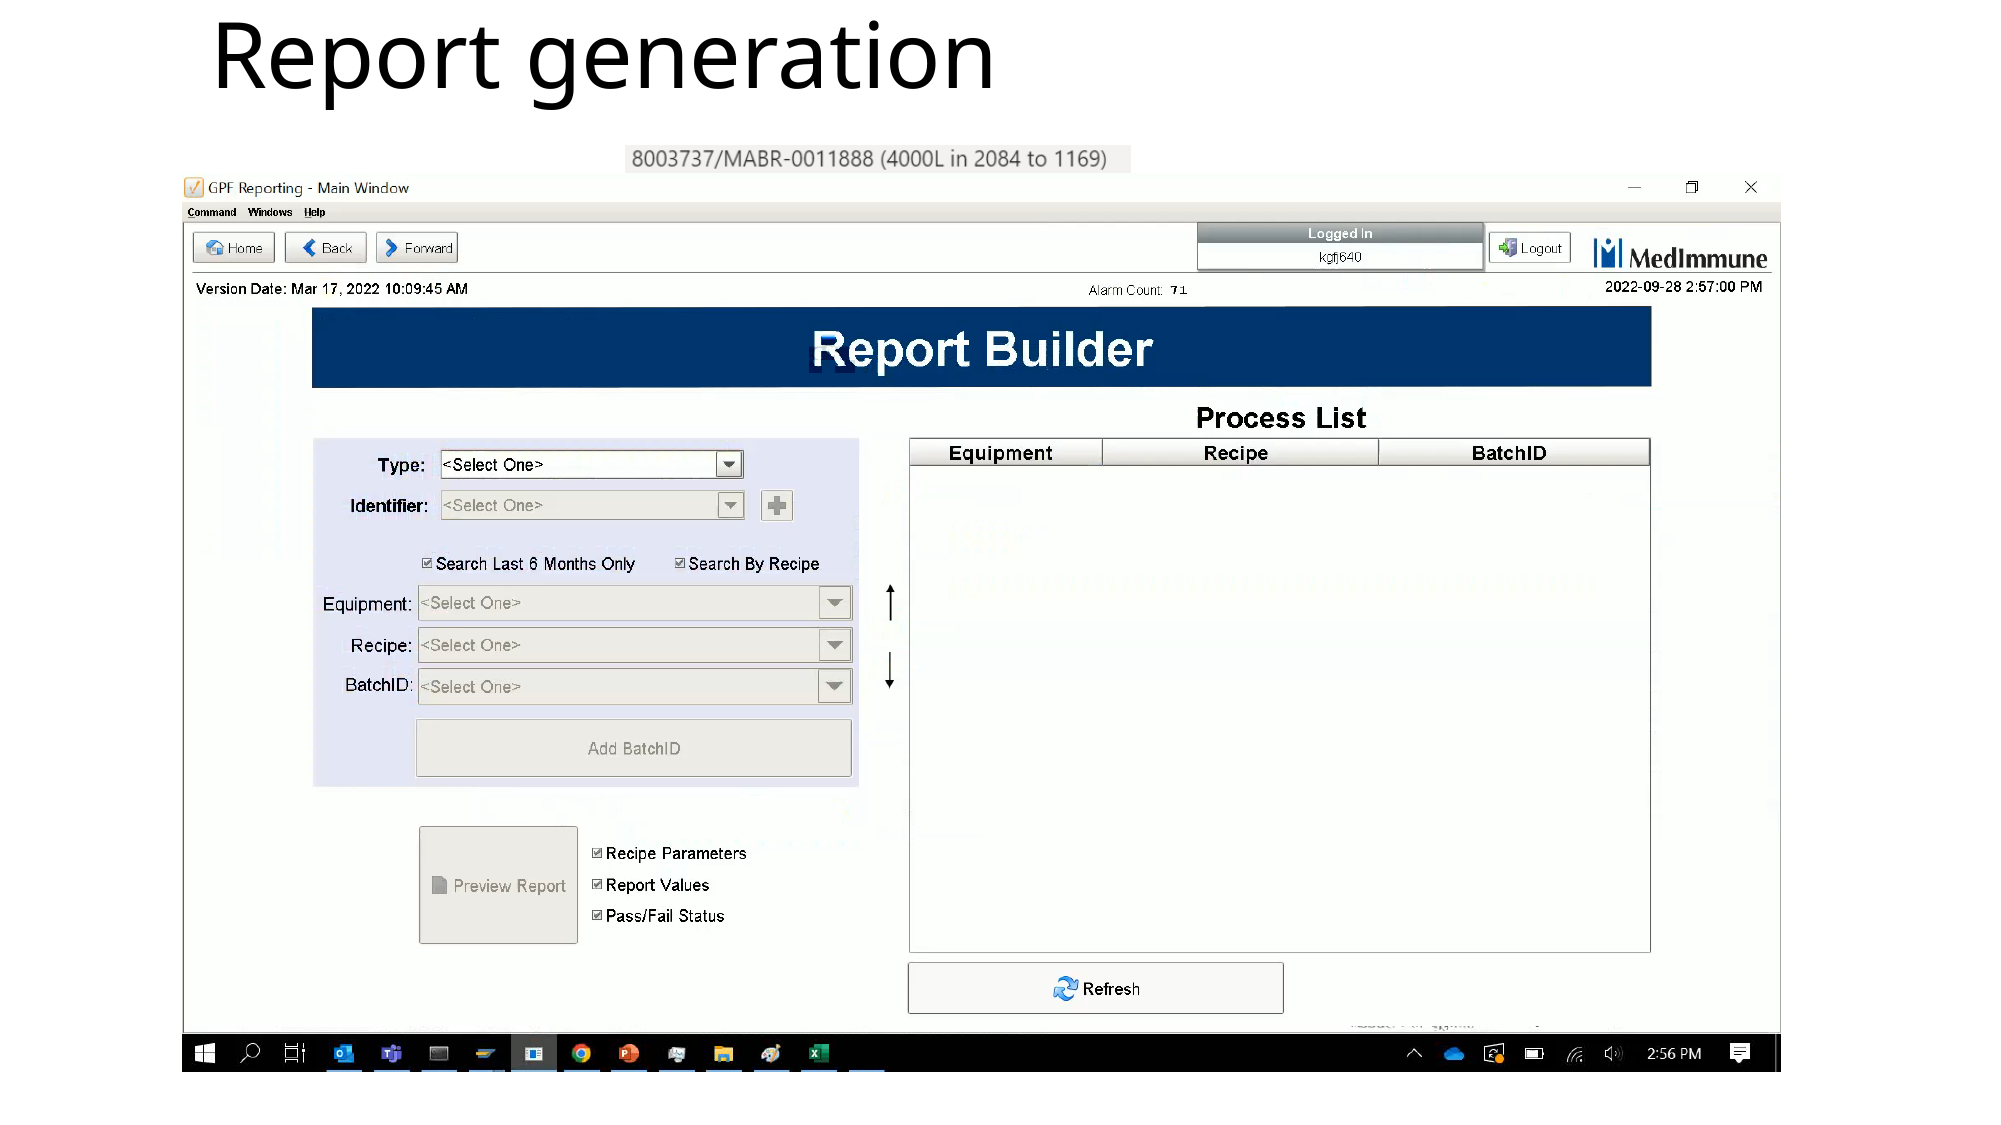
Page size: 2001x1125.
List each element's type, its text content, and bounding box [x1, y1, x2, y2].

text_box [181, 172, 1782, 1073]
picture [625, 145, 1131, 173]
title Report generation [195, 0, 1921, 168]
